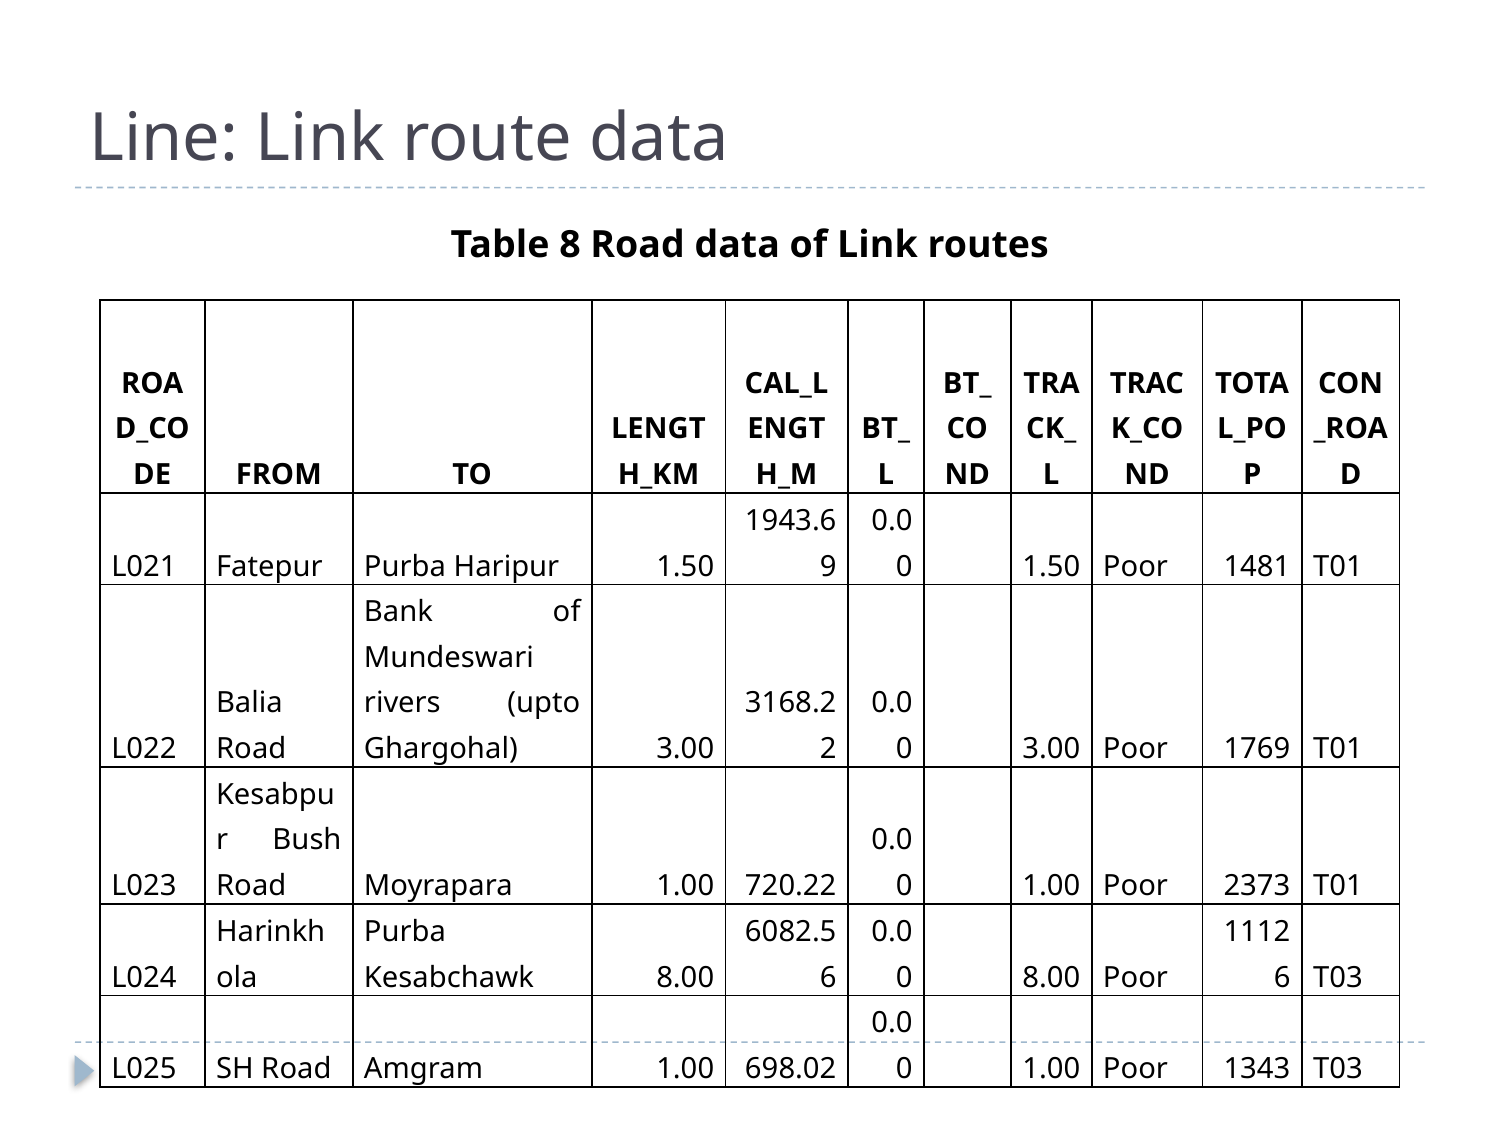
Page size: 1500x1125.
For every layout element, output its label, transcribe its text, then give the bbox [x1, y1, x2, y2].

table_cell SH Road [206, 996, 352, 1086]
table_cell 11126 [1203, 905, 1301, 995]
table_header FROM [206, 301, 352, 492]
table_cell T01 [1303, 768, 1399, 903]
table_cell 720.22 [726, 768, 847, 903]
table_cell 1.00 [1012, 768, 1091, 903]
table_cell Balia Road [206, 585, 352, 766]
table_cell Bank of Mundeswari rivers (upto Ghargohal) [354, 585, 591, 766]
table_header TO [354, 301, 591, 492]
table_cell Poor [1093, 996, 1202, 1086]
table_cell 1.50 [1012, 494, 1091, 584]
table_cell Purba Haripur [354, 494, 591, 584]
table_header BT_L [849, 301, 923, 492]
table_cell L024 [101, 905, 204, 995]
table_cell L022 [101, 585, 204, 766]
table_cell T01 [1303, 494, 1399, 584]
table_header LENGTH_KM [593, 301, 725, 492]
table_cell 0.00 [849, 996, 923, 1086]
table_cell 3.00 [1012, 585, 1091, 766]
table_cell T03 [1303, 905, 1399, 995]
table_cell 6082.56 [726, 905, 847, 995]
table_cell 2373 [1203, 768, 1301, 903]
title Line: Link route data [75, 24, 1425, 188]
table_cell 1.50 [593, 494, 725, 584]
table_cell 8.00 [593, 905, 725, 995]
table_cell 1343 [1203, 996, 1301, 1086]
table_cell 1.00 [1012, 996, 1091, 1086]
table_cell Purba Kesabchawk [354, 905, 591, 995]
table_cell Poor [1093, 905, 1202, 995]
table_cell 3.00 [593, 585, 725, 766]
table_cell T03 [1303, 996, 1399, 1086]
table_cell 0.00 [849, 494, 923, 584]
table_cell 1.00 [593, 768, 725, 903]
table_cell 8.00 [1012, 905, 1091, 995]
table_cell T01 [1303, 585, 1399, 766]
table_cell Poor [1093, 585, 1202, 766]
table_cell Moyrapara [354, 768, 591, 903]
table_cell 0.00 [849, 768, 923, 903]
table_cell Amgram [354, 996, 591, 1086]
table_cell L025 [101, 996, 204, 1086]
table_cell 0.00 [849, 585, 923, 766]
table_cell Fatepur [206, 494, 352, 584]
table_cell 0.00 [849, 905, 923, 995]
table_header ROAD_CODE [101, 301, 204, 492]
table_cell 1481 [1203, 494, 1301, 584]
table_header BT_COND [925, 301, 1010, 492]
table_cell Poor [1093, 768, 1202, 903]
table_cell [925, 585, 1010, 766]
table_header TRACK_L [1012, 301, 1091, 492]
text_box Table 8 Road data of Link routes [435, 212, 1065, 273]
table_cell 1769 [1203, 585, 1301, 766]
table_header TOTAL_POP [1203, 301, 1301, 492]
table_cell [925, 905, 1010, 995]
table_header TRACK_COND [1093, 301, 1202, 492]
table_header CAL_LENGTH_M [726, 301, 847, 492]
table_cell [925, 996, 1010, 1086]
table_header CON_ROAD [1303, 301, 1399, 492]
table_cell 1.00 [593, 996, 725, 1086]
table_cell L023 [101, 768, 204, 903]
table_cell 1943.69 [726, 494, 847, 584]
table_cell Kesabpur Bush Road [206, 768, 352, 903]
table_cell Harinkhola [206, 905, 352, 995]
table_cell L021 [101, 494, 204, 584]
table_cell 3168.22 [726, 585, 847, 766]
table_cell 698.02 [726, 996, 847, 1086]
table_cell [925, 494, 1010, 584]
table_cell Poor [1093, 494, 1202, 584]
table_cell [925, 768, 1010, 903]
